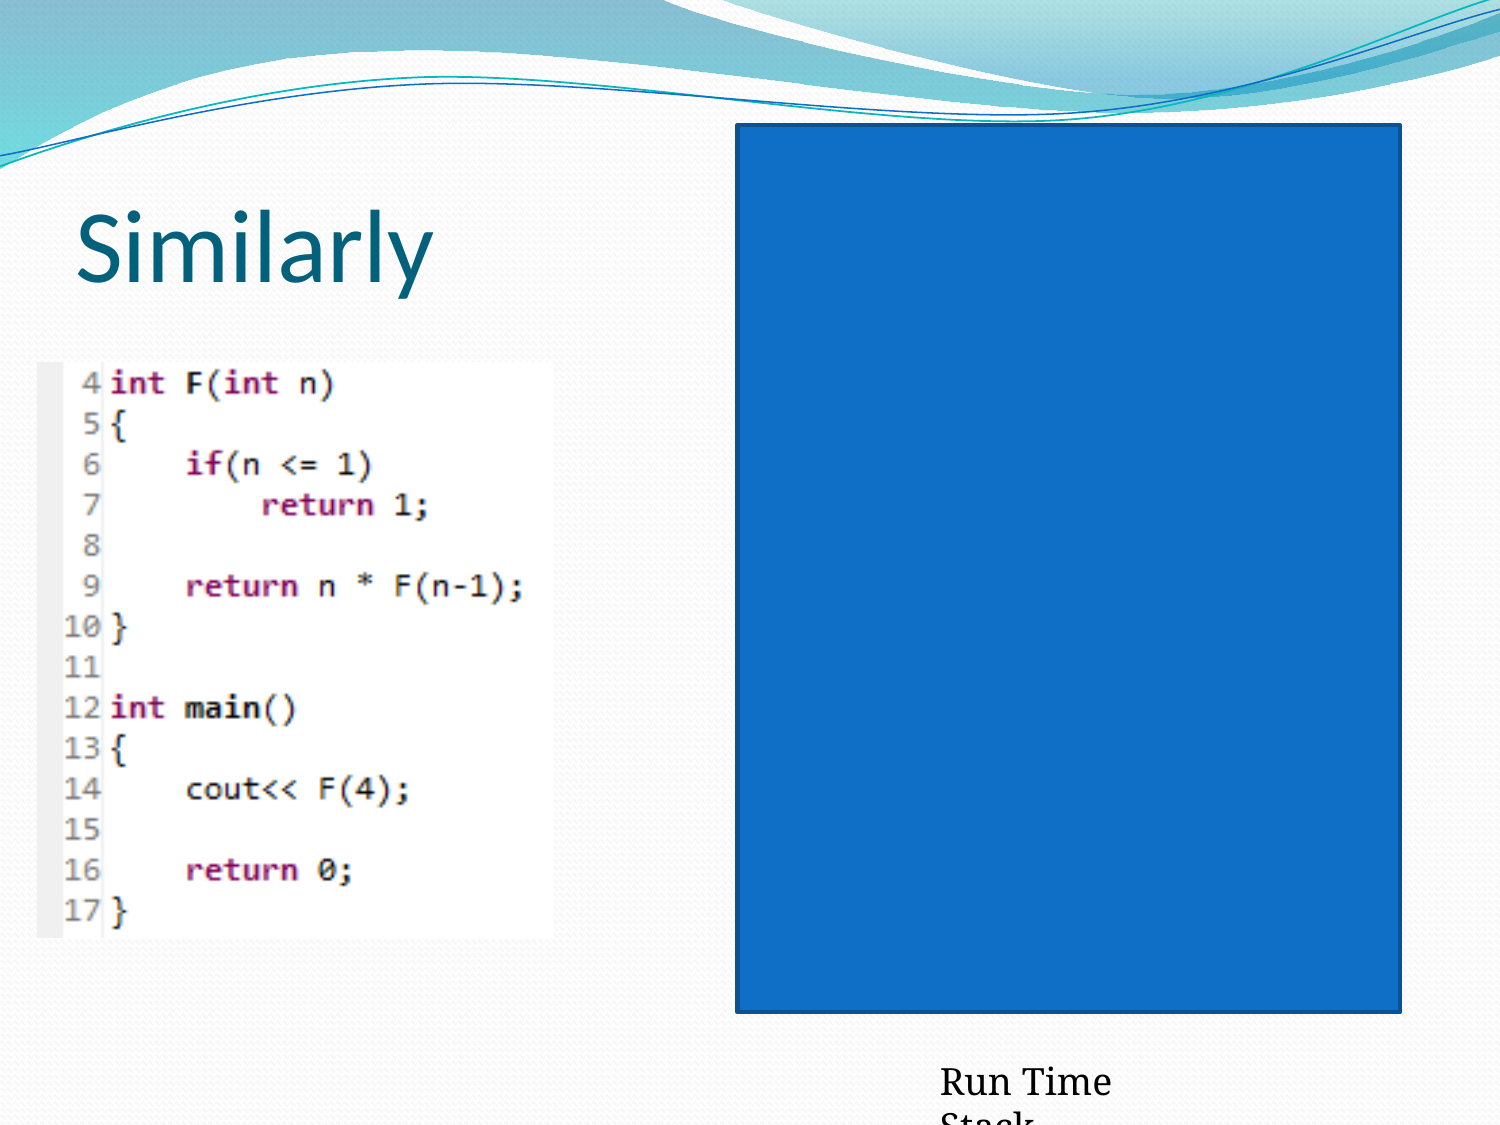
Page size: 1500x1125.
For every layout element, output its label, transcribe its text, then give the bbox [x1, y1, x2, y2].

picture [37, 362, 554, 938]
title Similarly [75, 115, 1425, 303]
text_box [735, 123, 1402, 1014]
text_box Run Time Stack [924, 1050, 1213, 1125]
